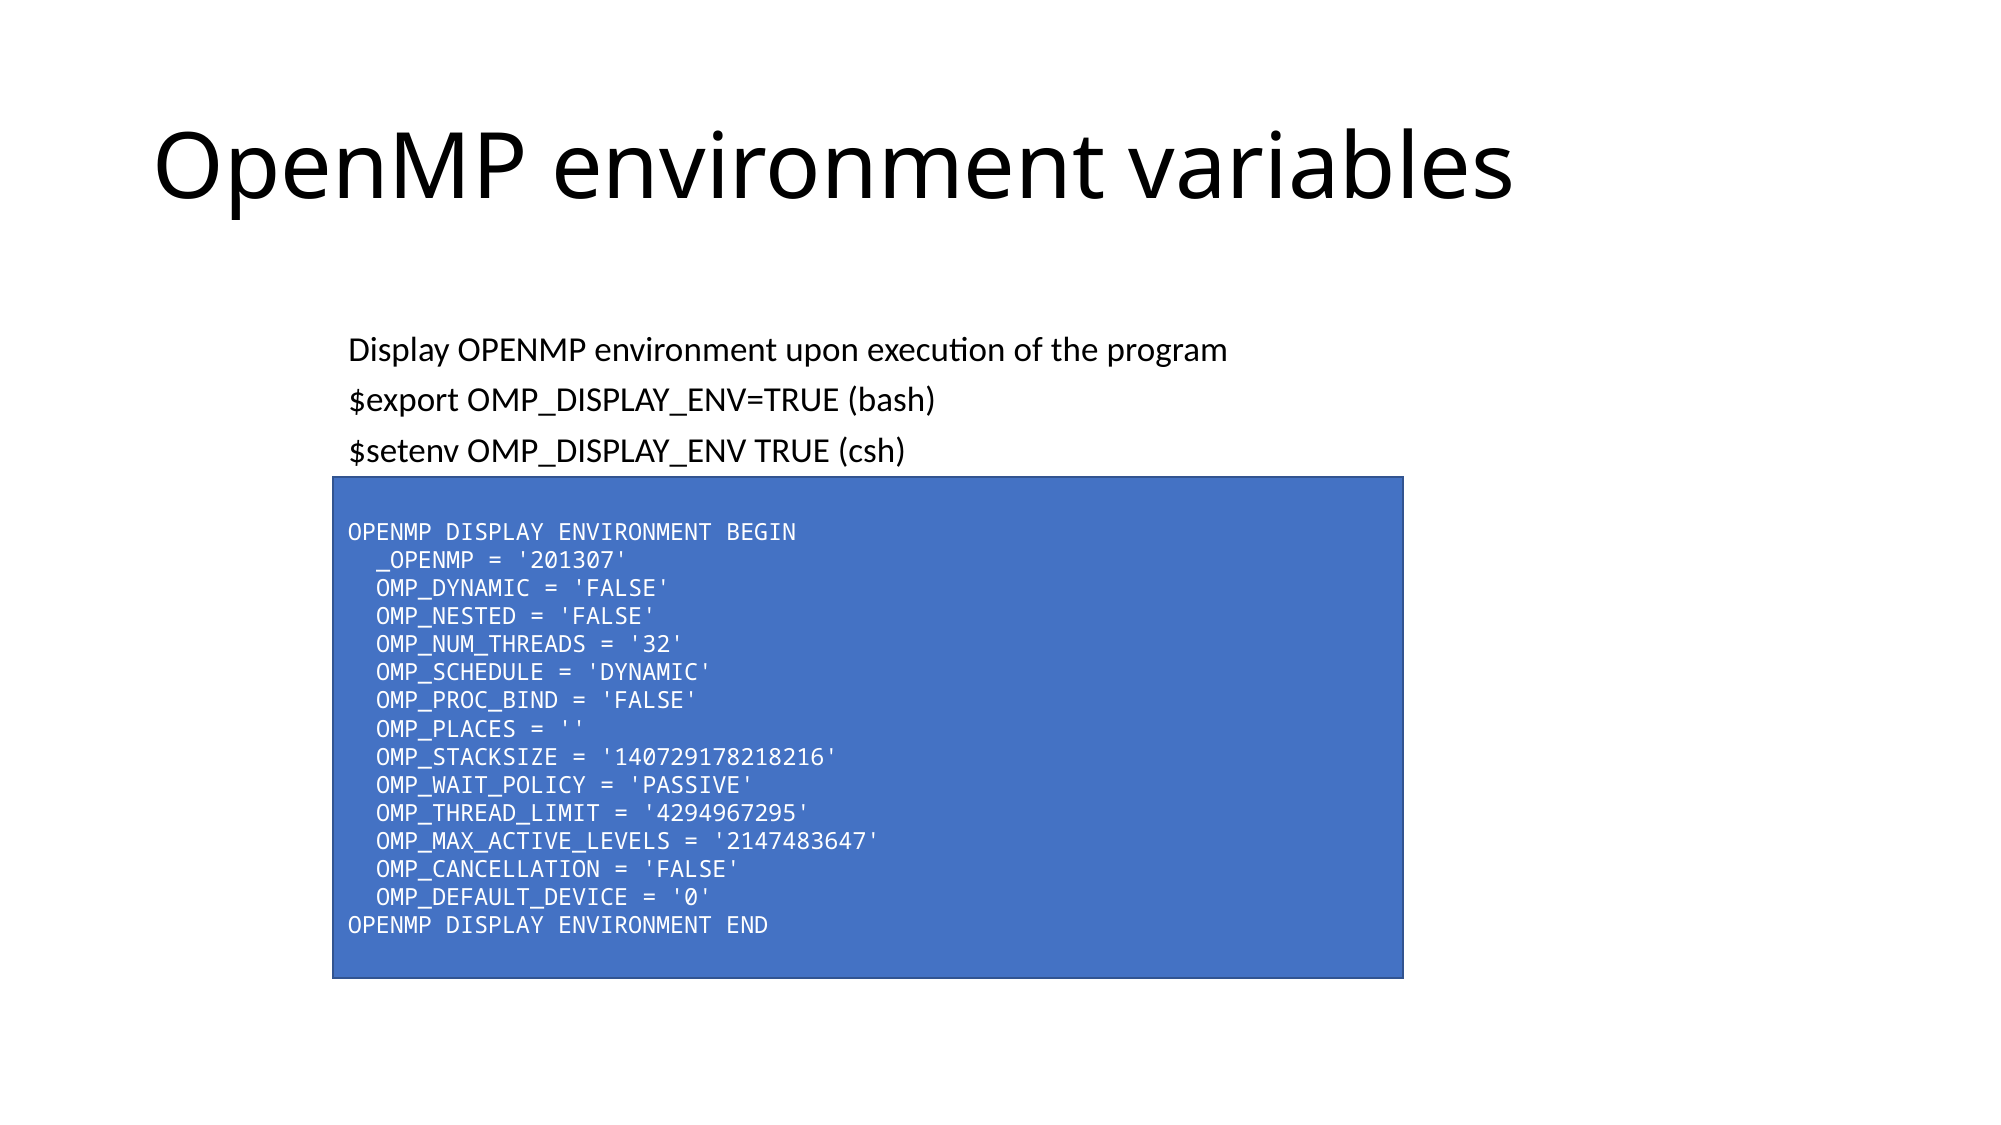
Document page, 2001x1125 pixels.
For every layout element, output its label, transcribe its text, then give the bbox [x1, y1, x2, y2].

title OpenMP environment variables [137, 59, 1863, 278]
list Display OPENMP environment upon execution of the program $export OMP_DISPLAY_ENV=TRUE (bash) $setenv OMP_DISPLAY_ENV TRUE (csh) [333, 324, 1358, 476]
text_box OPENMP DISPLAY ENVIRONMENT BEGIN _OPENMP = '201307' OMP_DYNAMIC = 'FALSE' OMP_NESTED = 'FALSE' OMP_NUM_THREADS = '32' OMP_SCHEDULE = 'DYNAMIC' OMP_PROC_BIND = 'FALSE' OMP_PLACES = '' OMP_STACKSIZE = '140729178218216' OMP_WAIT_POLICY = 'PASSIVE' OMP_THREAD_LIMIT = '4294967295' OMP_MAX_ACTIVE_LEVELS = '2147483647' OMP_CANCELLATION = 'FALSE' OMP_DEFAULT_DEVICE = '0' OPENMP DISPLAY ENVIRONMENT END [332, 476, 1404, 979]
